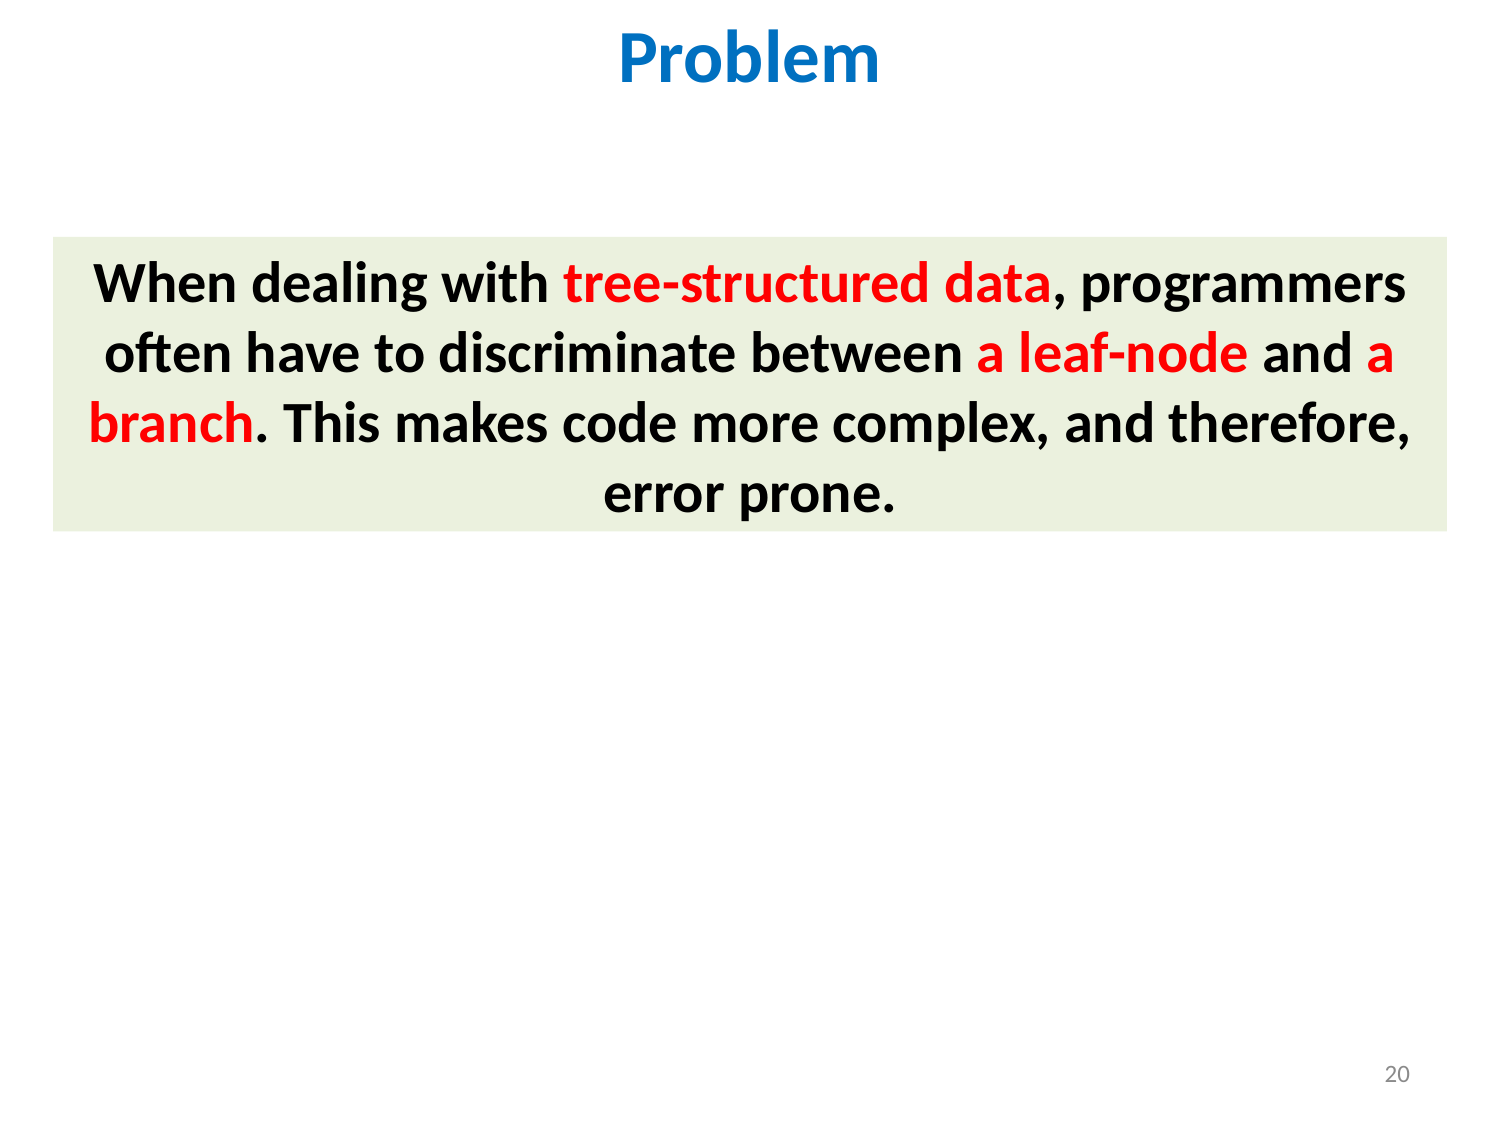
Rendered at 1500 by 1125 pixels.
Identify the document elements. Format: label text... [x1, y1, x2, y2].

text_box Problem [0, 0, 1500, 105]
text_box When dealing with tree-structured data, programmers often have to discriminate between a leaf-node and a branch. This makes code more complex, and therefore, error prone. [53, 236, 1447, 532]
slide_number 20 [1074, 1042, 1425, 1103]
